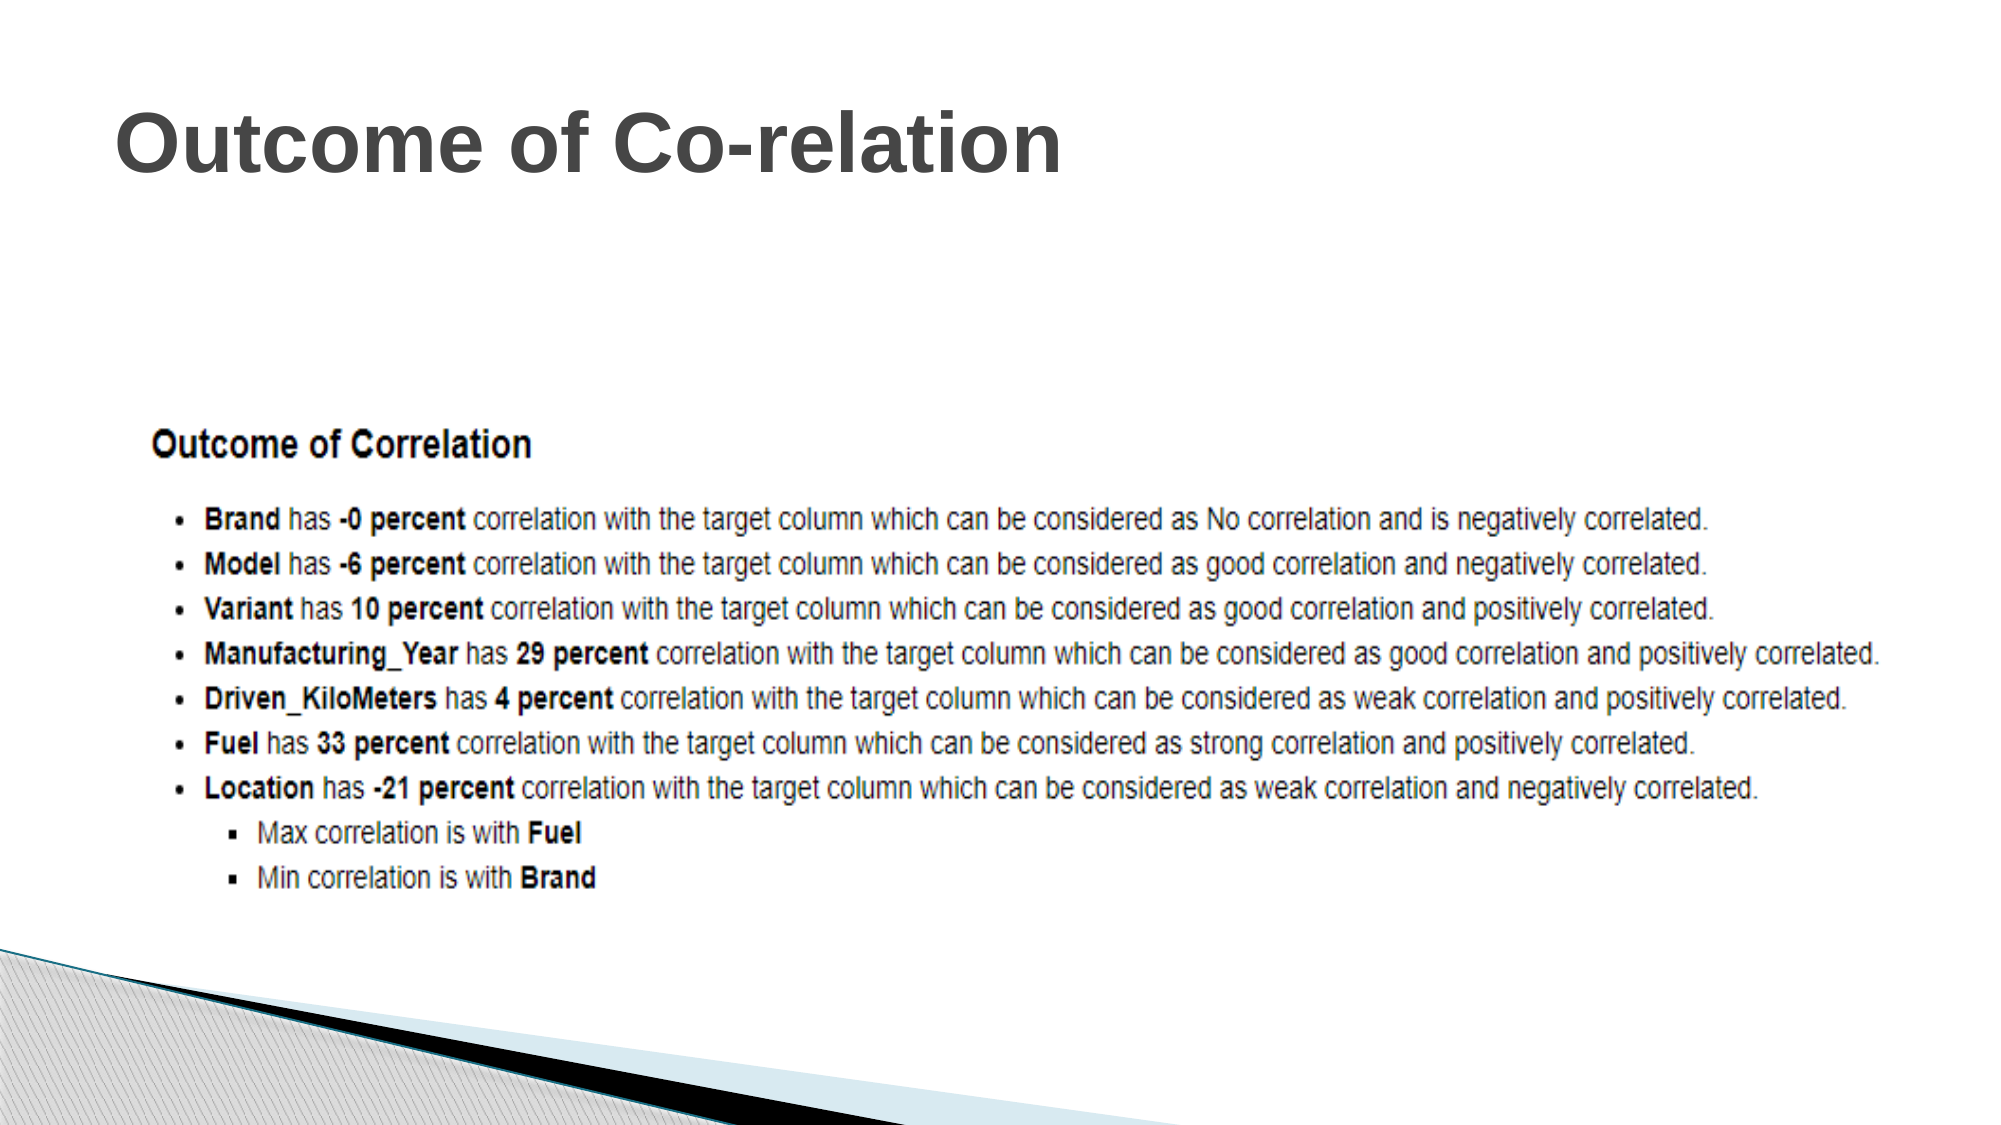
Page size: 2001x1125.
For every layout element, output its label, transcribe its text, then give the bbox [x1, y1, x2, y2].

title Outcome of Co-relation [99, 45, 1900, 233]
picture [125, 398, 1929, 928]
